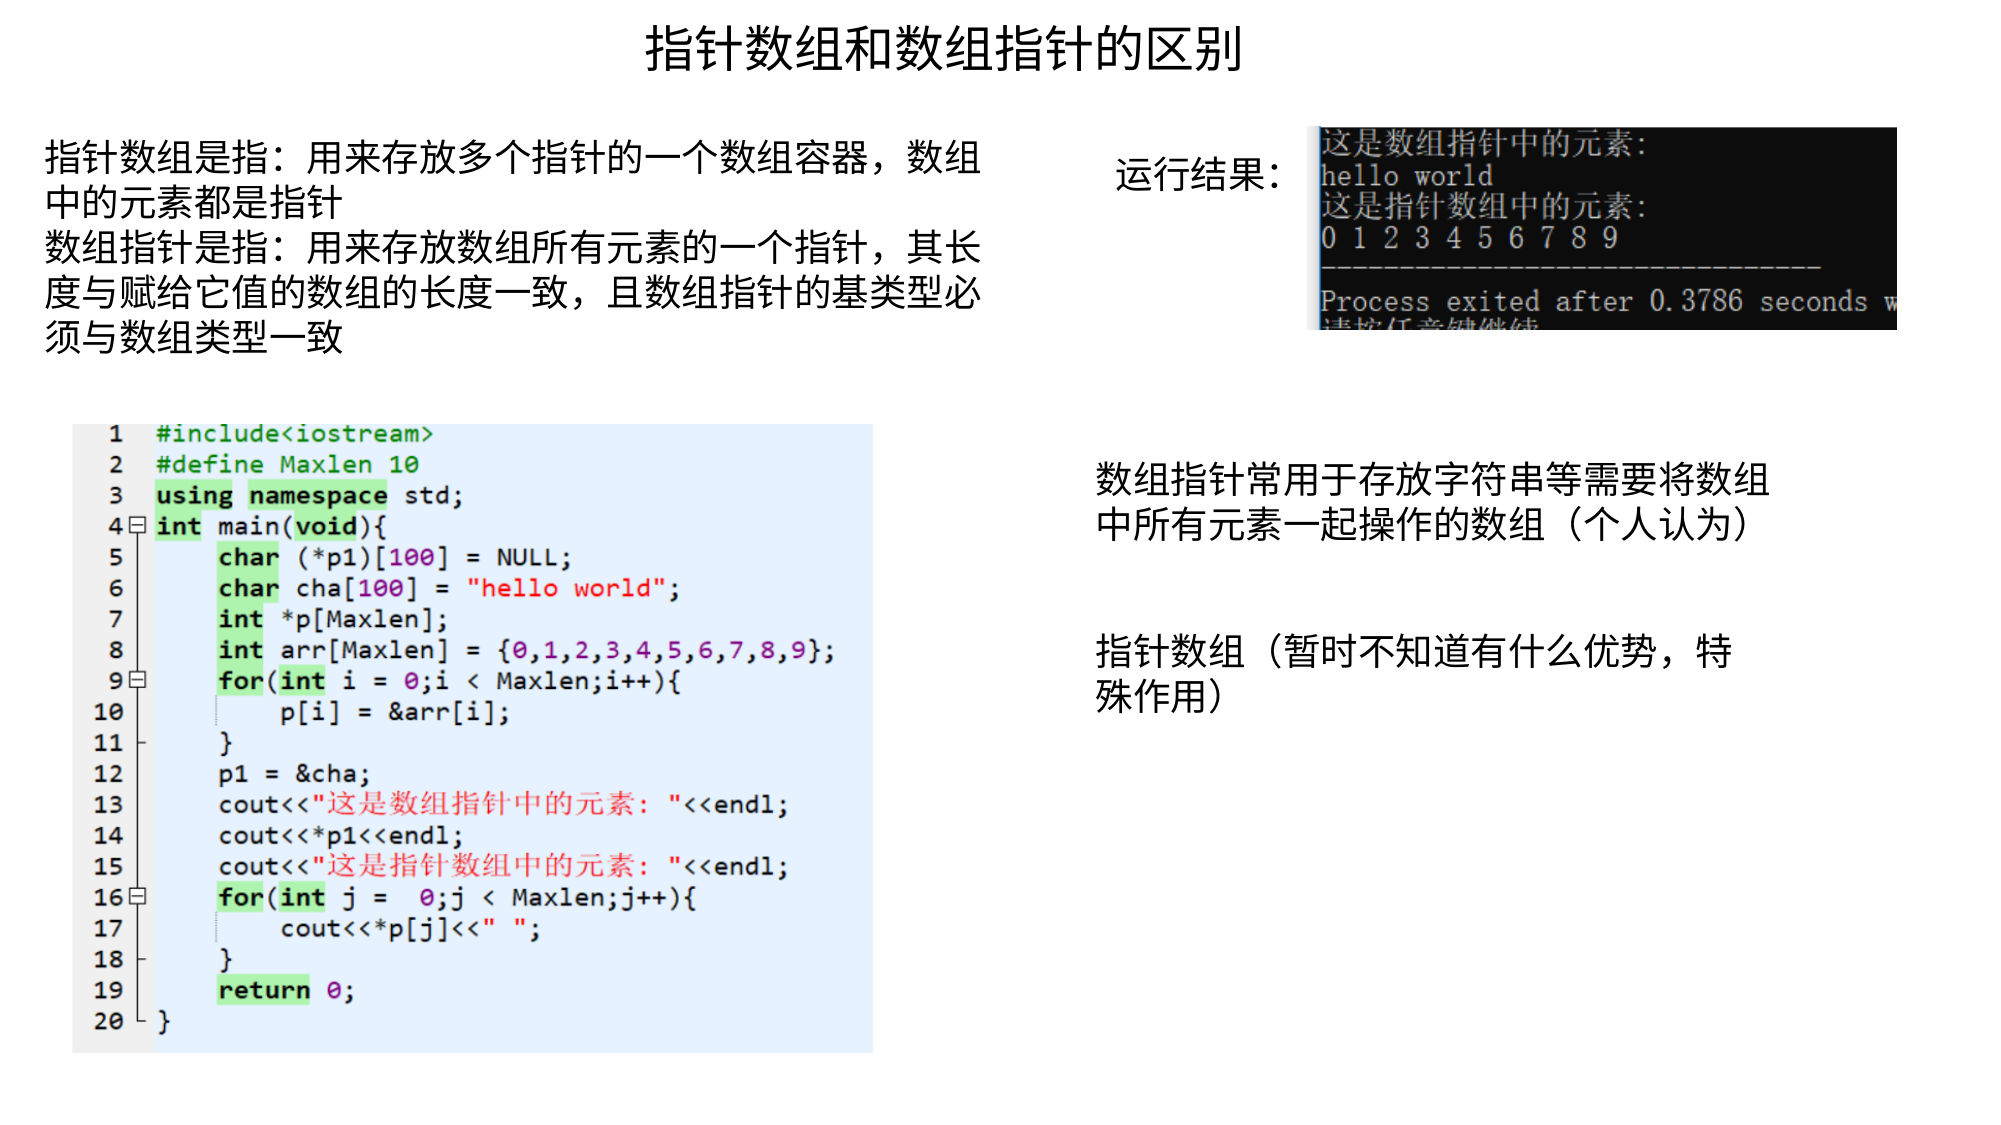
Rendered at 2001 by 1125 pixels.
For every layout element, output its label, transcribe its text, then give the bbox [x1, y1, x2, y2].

picture [71, 424, 873, 1053]
picture [1307, 126, 1897, 331]
text_box 指针数组和数组指针的区别 [629, 10, 1264, 85]
text_box 数组指针常用于存放字符串等需要将数组中所有元素一起操作的数组（个人认为） [1080, 448, 1800, 554]
text_box 指针数组是指：用来存放多个指针的一个数组容器，数组中的元素都是指针 数组指针是指：用来存放数组所有元素的一个指针，其长度与赋给它值的数组的长度一致，且数组指针的基类型必须与数组类型一致 [29, 126, 1033, 367]
text_box 指针数组（暂时不知道有什么优势，特殊作用） [1080, 620, 1780, 725]
text_box 运行结果： [1101, 143, 1307, 204]
